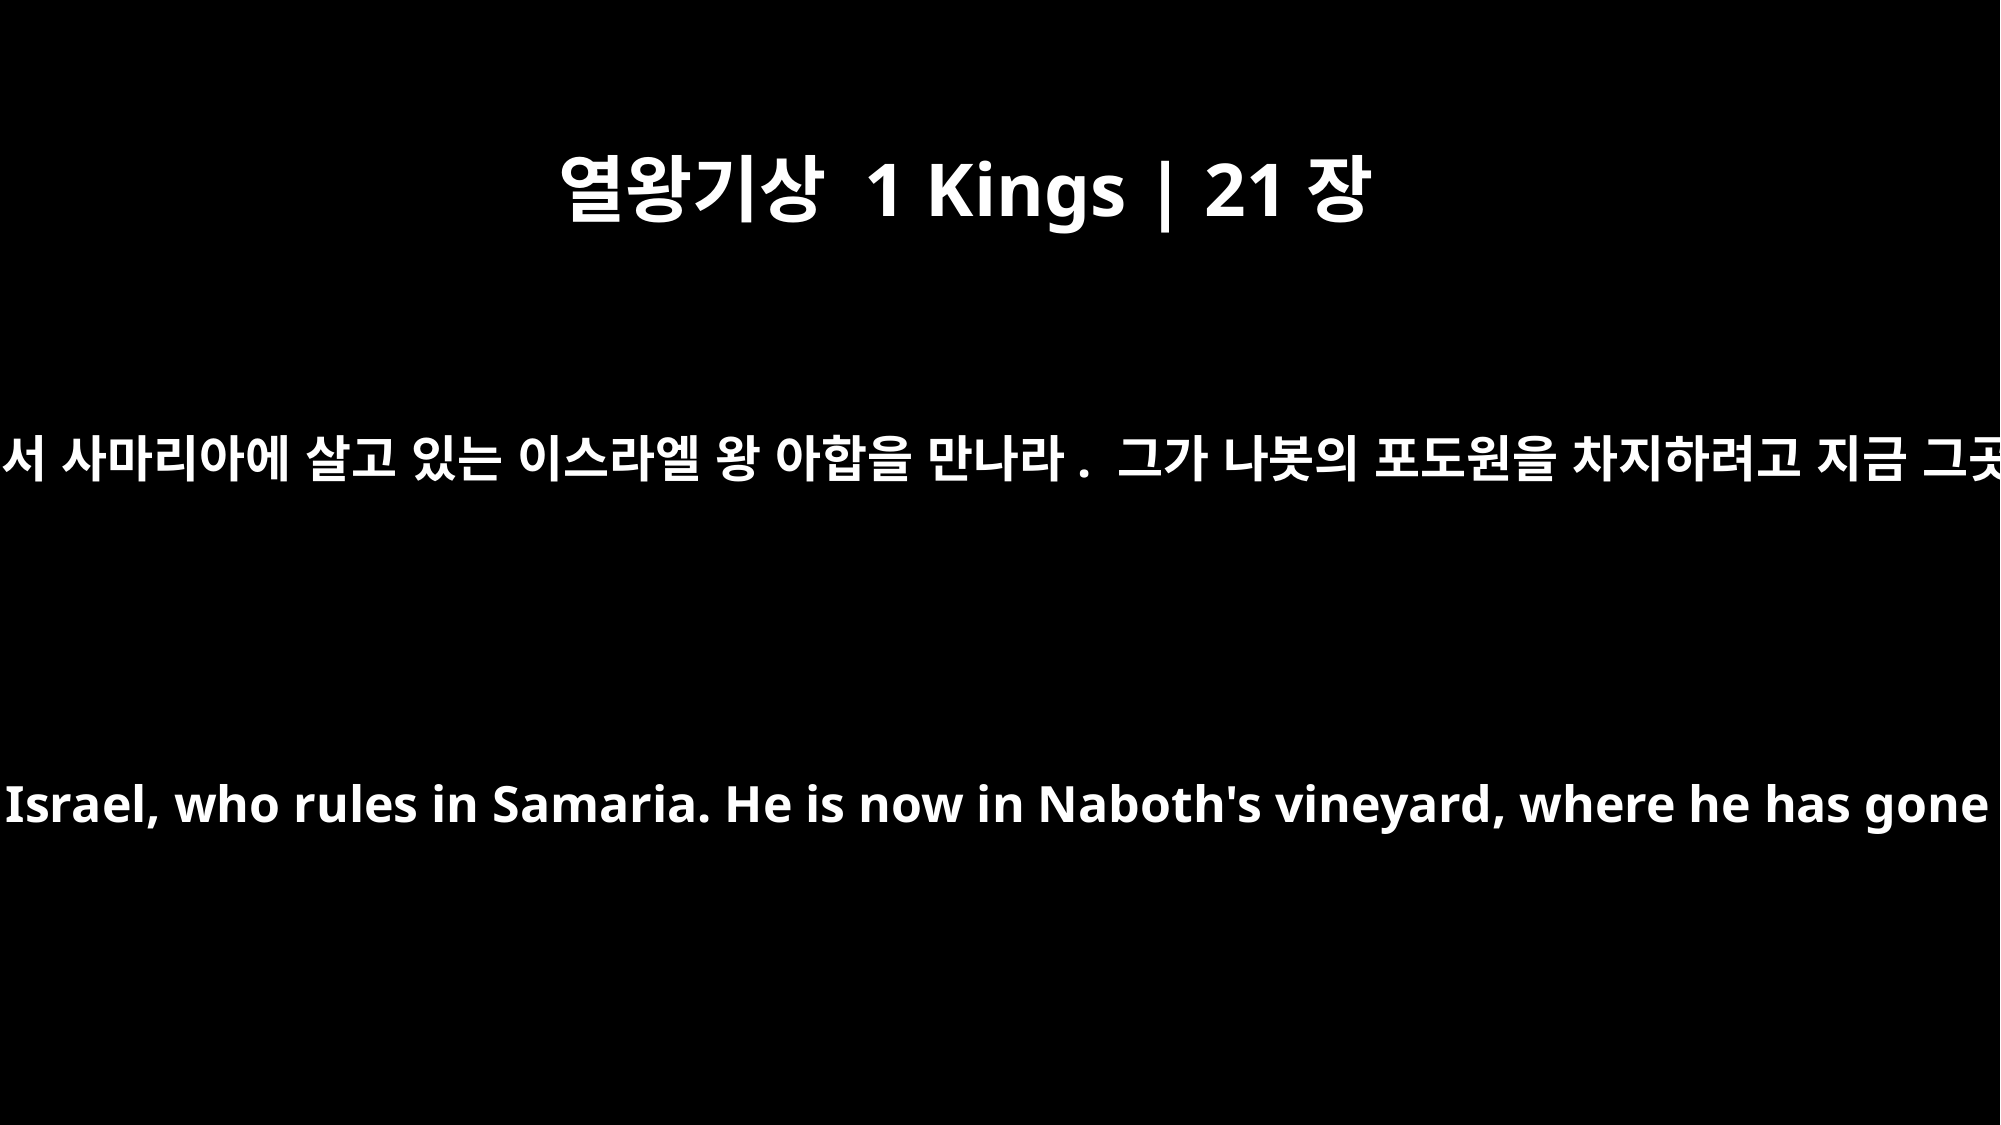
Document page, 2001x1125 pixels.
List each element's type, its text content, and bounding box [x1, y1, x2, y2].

text_box 18 “너는 일어나 내려가서 사마리아에 살고 있는 이스라엘 왕 아합을 만나라. 그가 나봇의 포도원을 차지하려고 지금 그곳에 내려가 있다. [0, 359, 2000, 495]
text_box "Go down to meet Ahab king of Israel, who rules in Samaria. He is now in Naboth's vineyard, where he has gone to take possession of it. [0, 764, 2000, 840]
text_box 열왕기상 1 Kings | 21장 [543, 136, 1389, 239]
